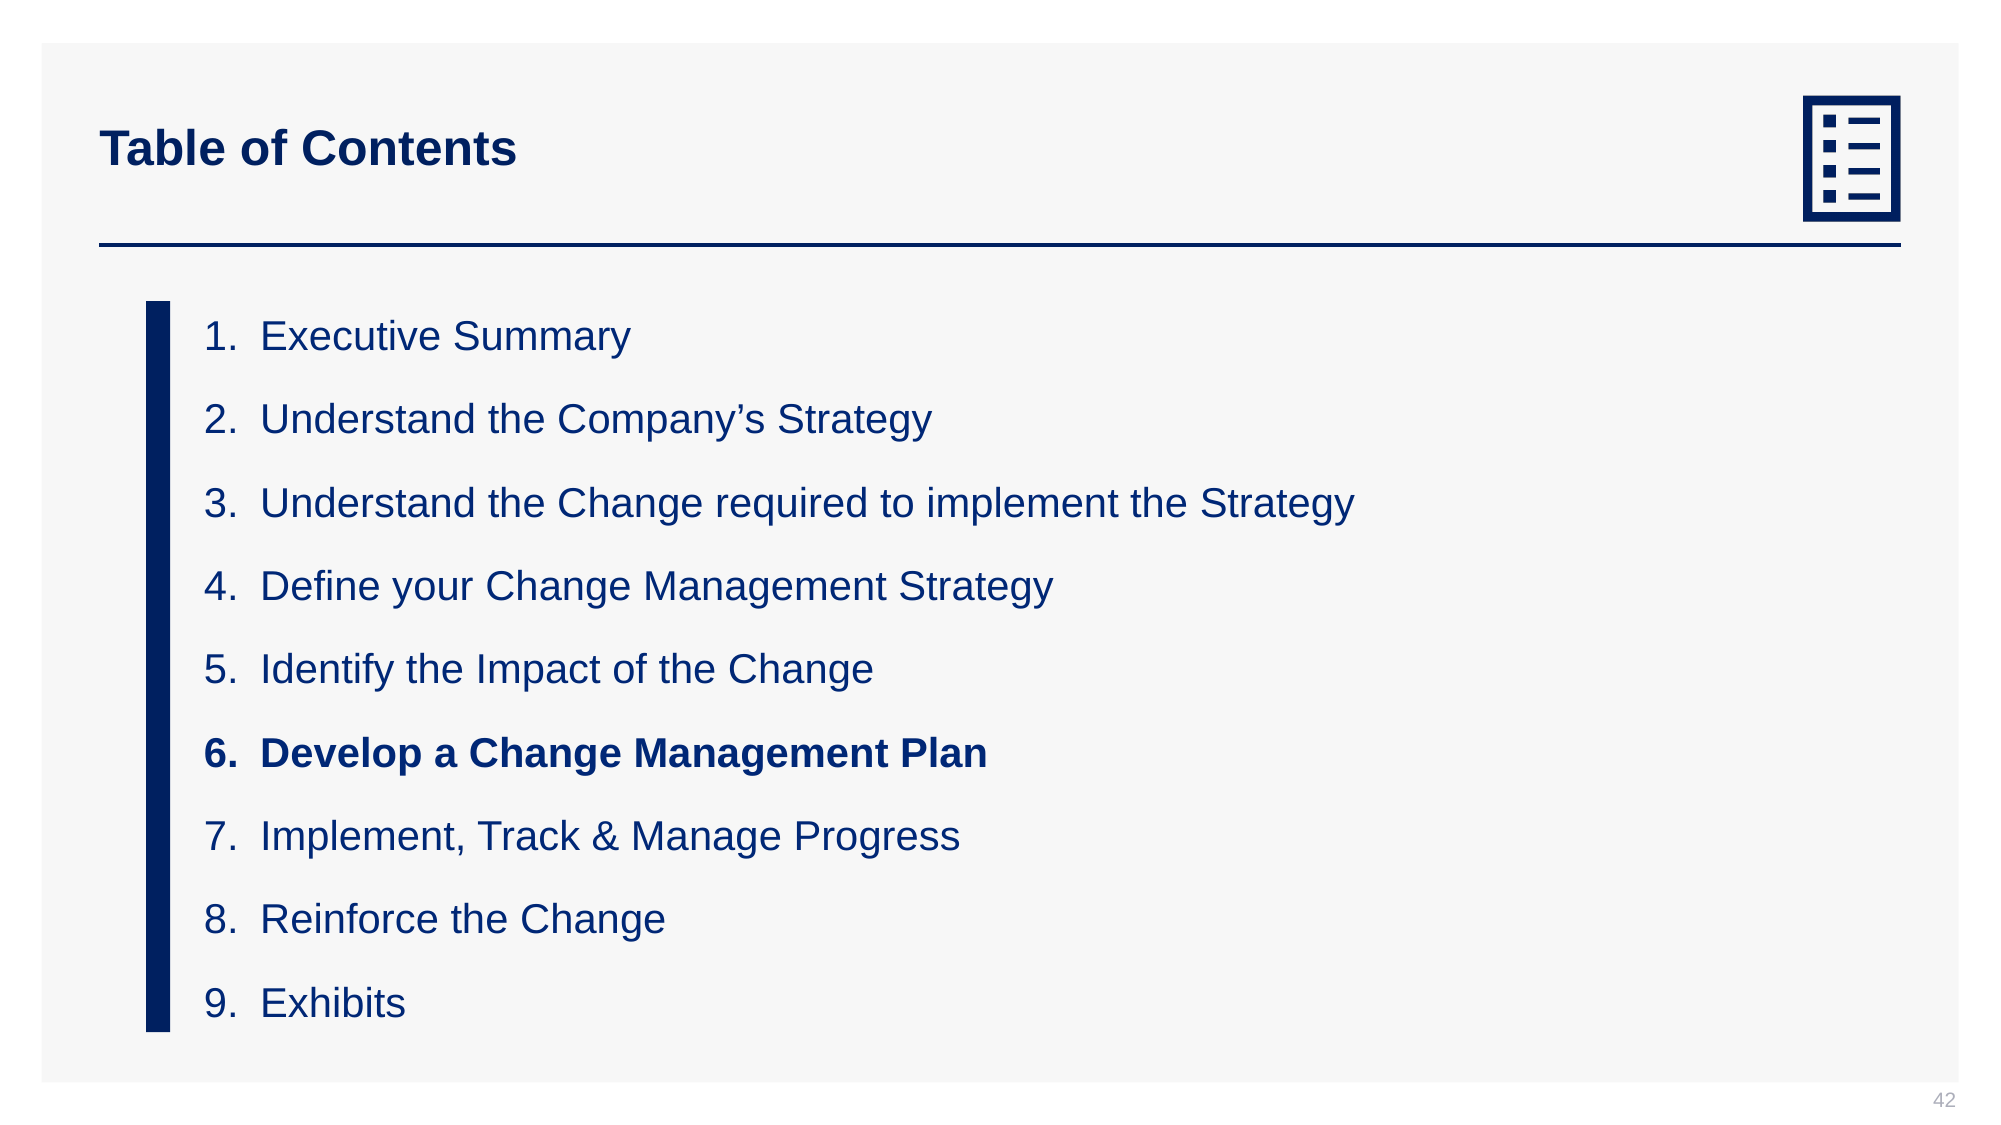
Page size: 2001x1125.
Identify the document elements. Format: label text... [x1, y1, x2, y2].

list Executive Summary Understand the Company’s Strategy Understand the Change required to implement the Strategy Define your Change Management Strategy Identify the Impact of the Change Develop a Change Management Plan Implement, Track & Manage Progress Reinforce the Change Exhibits [171, 301, 1767, 1033]
title Table of Contents [84, 59, 1901, 239]
picture [1776, 83, 1927, 234]
text_box [145, 300, 171, 1033]
slide_number 42 [1506, 1088, 1957, 1119]
